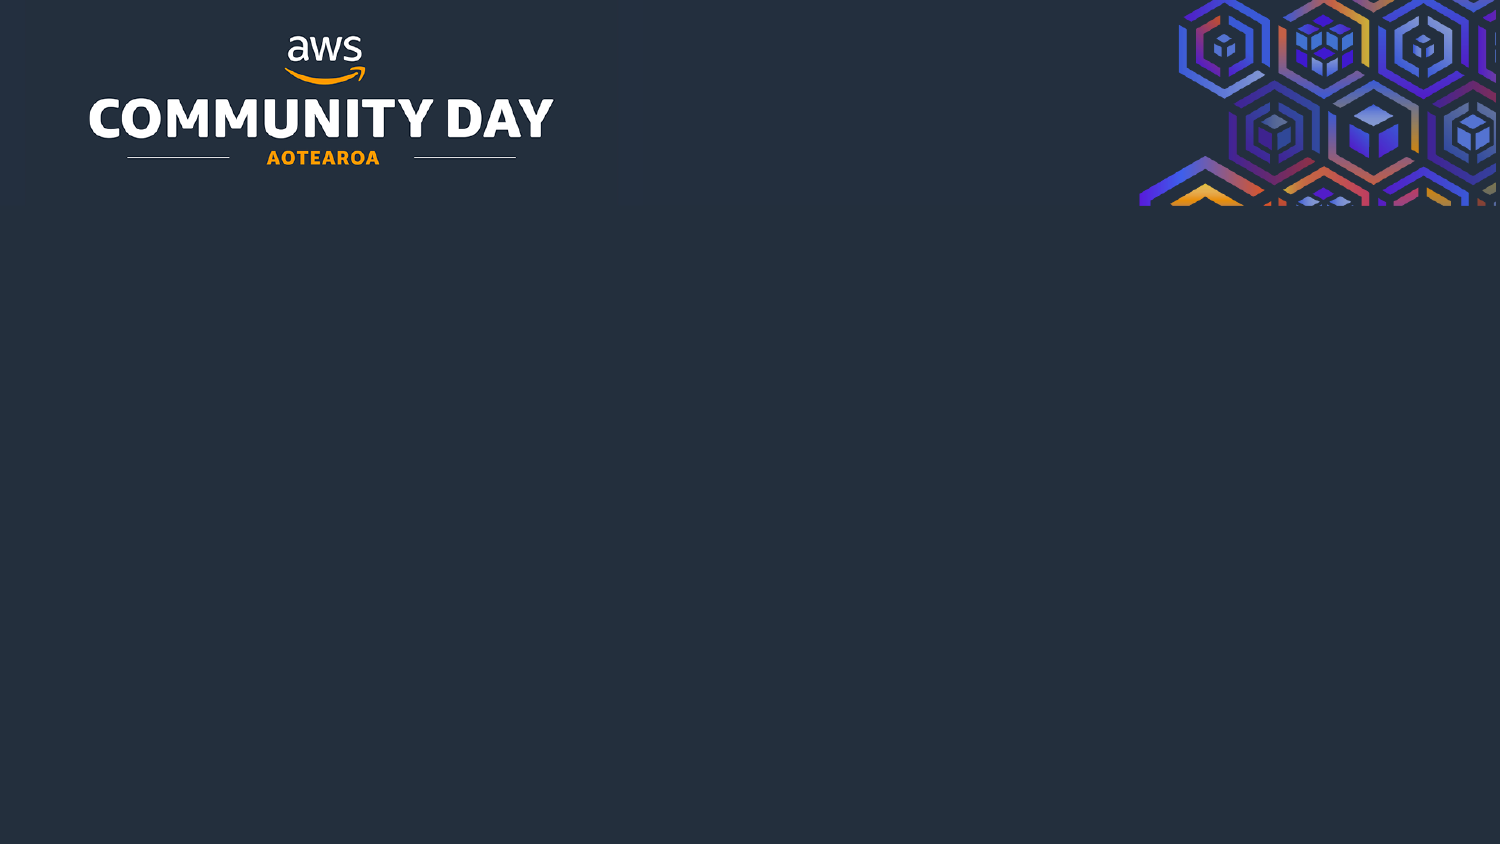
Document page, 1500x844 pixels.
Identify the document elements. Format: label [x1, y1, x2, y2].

picture [0, 0, 1500, 205]
